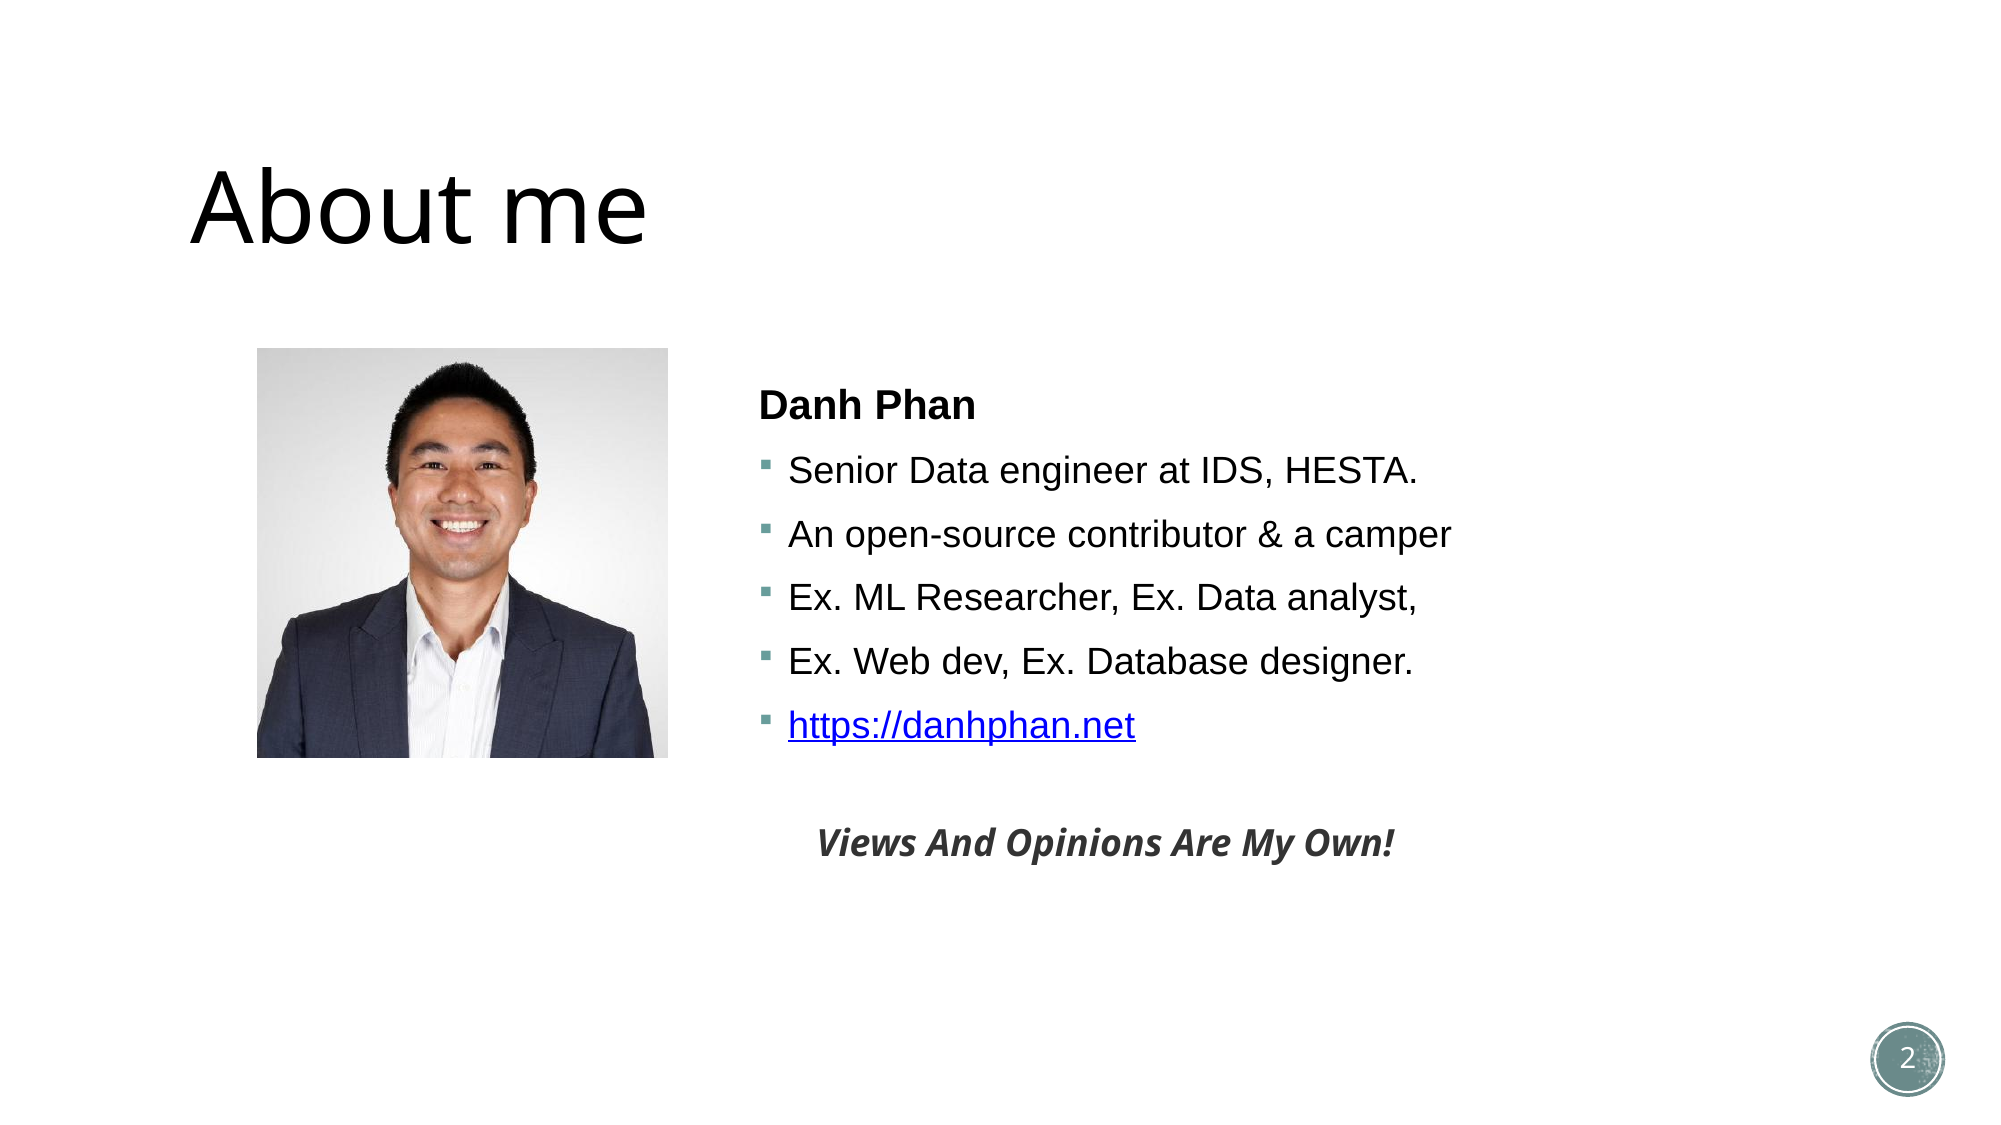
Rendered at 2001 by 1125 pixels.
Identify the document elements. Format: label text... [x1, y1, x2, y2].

title About me [175, 79, 1826, 344]
text_box Views And Opinions Are My Own! [801, 812, 1410, 872]
list Danh Phan Senior Data engineer at IDS, HESTA. An open-source contributor & a camper Ex. ML Researcher, Ex. Data analyst, Ex. Web dev, Ex. Database designer. https://danhphan.net [743, 375, 1825, 759]
slide_number 2 [1855, 1028, 1961, 1089]
picture [257, 348, 668, 758]
